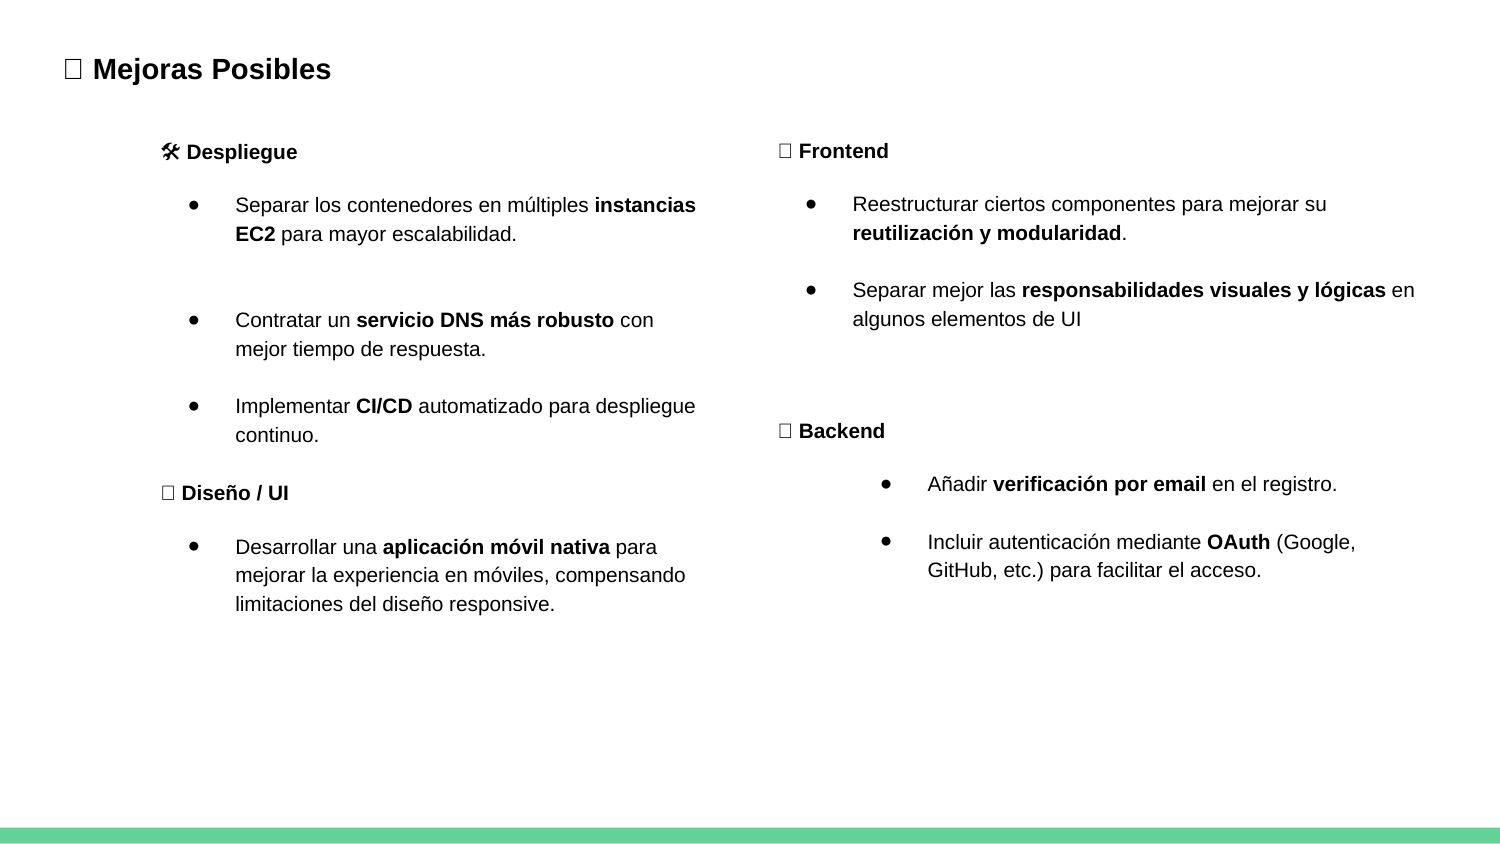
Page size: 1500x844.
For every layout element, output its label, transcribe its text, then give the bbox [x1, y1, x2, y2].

text_box 🛠️ Despliegue Separar los contenedores en múltiples instancias EC2 para mayor escalabilidad. Contratar un servicio DNS más robusto con mejor tiempo de respuesta. Implementar CI/CD automatizado para despliegue continuo. 📱 Diseño / UI Desarrollar una aplicación móvil nativa para mejorar la experiencia en móviles, compensando limitaciones del diseño responsive. [70, 119, 724, 754]
text_box 🚀 Mejoras Posibles [47, 29, 1489, 134]
text_box 🧩 Frontend Reestructurar ciertos componentes para mejorar su reutilización y modularidad. Separar mejor las responsabilidades visuales y lógicas en algunos elementos de UI 🔐 Backend Añadir verificación por email en el registro. Incluir autenticación mediante OAuth (Google, GitHub, etc.) para facilitar el acceso. [762, 118, 1438, 726]
